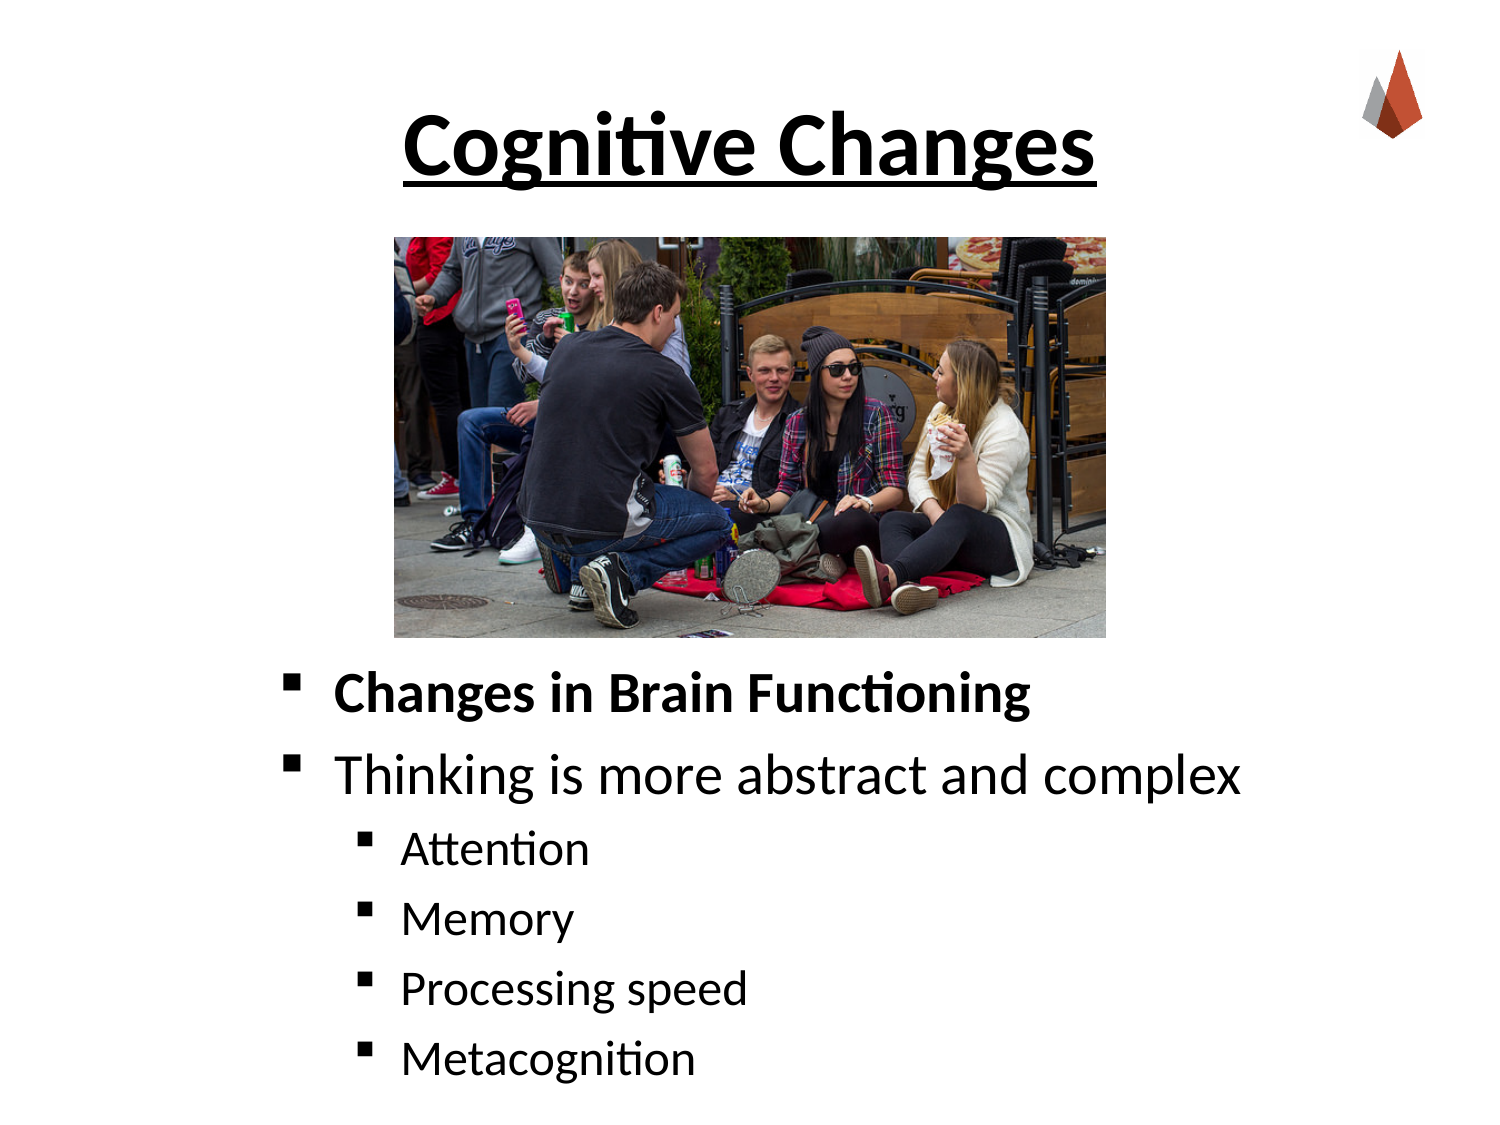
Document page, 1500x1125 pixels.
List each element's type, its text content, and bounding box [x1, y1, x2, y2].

picture [393, 237, 1106, 638]
title Cognitive Changes [75, 45, 1425, 233]
list Changes in Brain Functioning Thinking is more abstract and complex Attention Memory Processing speed Metacognition [263, 646, 1389, 1104]
